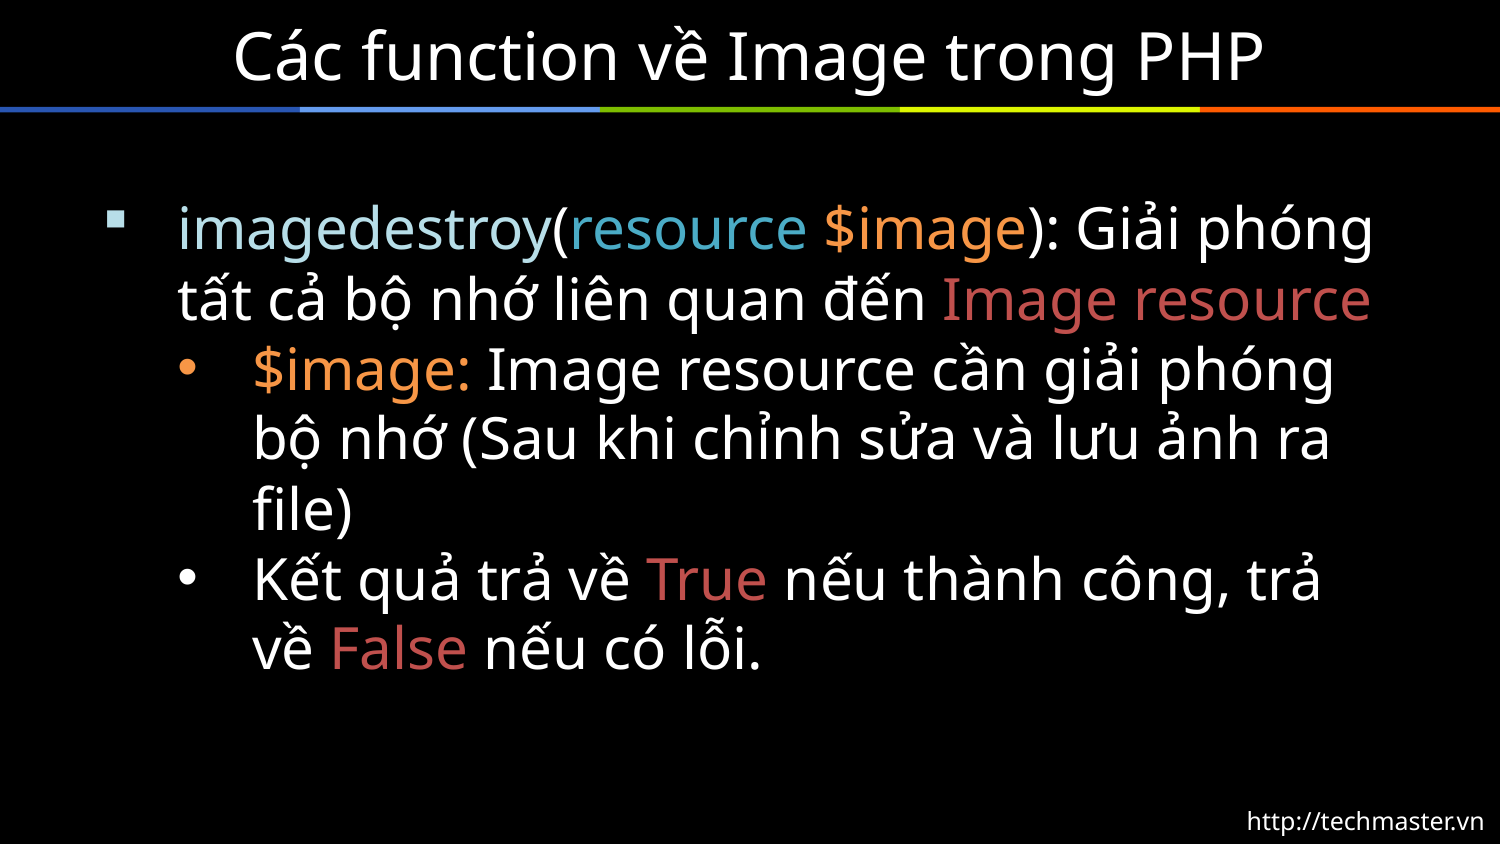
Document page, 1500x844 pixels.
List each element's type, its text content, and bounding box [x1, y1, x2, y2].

text_box imagedestroy(resource $image): Giải phóng tất cả bộ nhớ liên quan đến Image resource $image: Image resource cần giải phóng bộ nhớ (Sau khi chỉnh sửa và lưu ảnh ra file) Kết quả trả về True nếu thành công, trả về False nếu có lỗi. [87, 184, 1413, 829]
title Các function về Image trong PHP [37, 9, 1463, 98]
